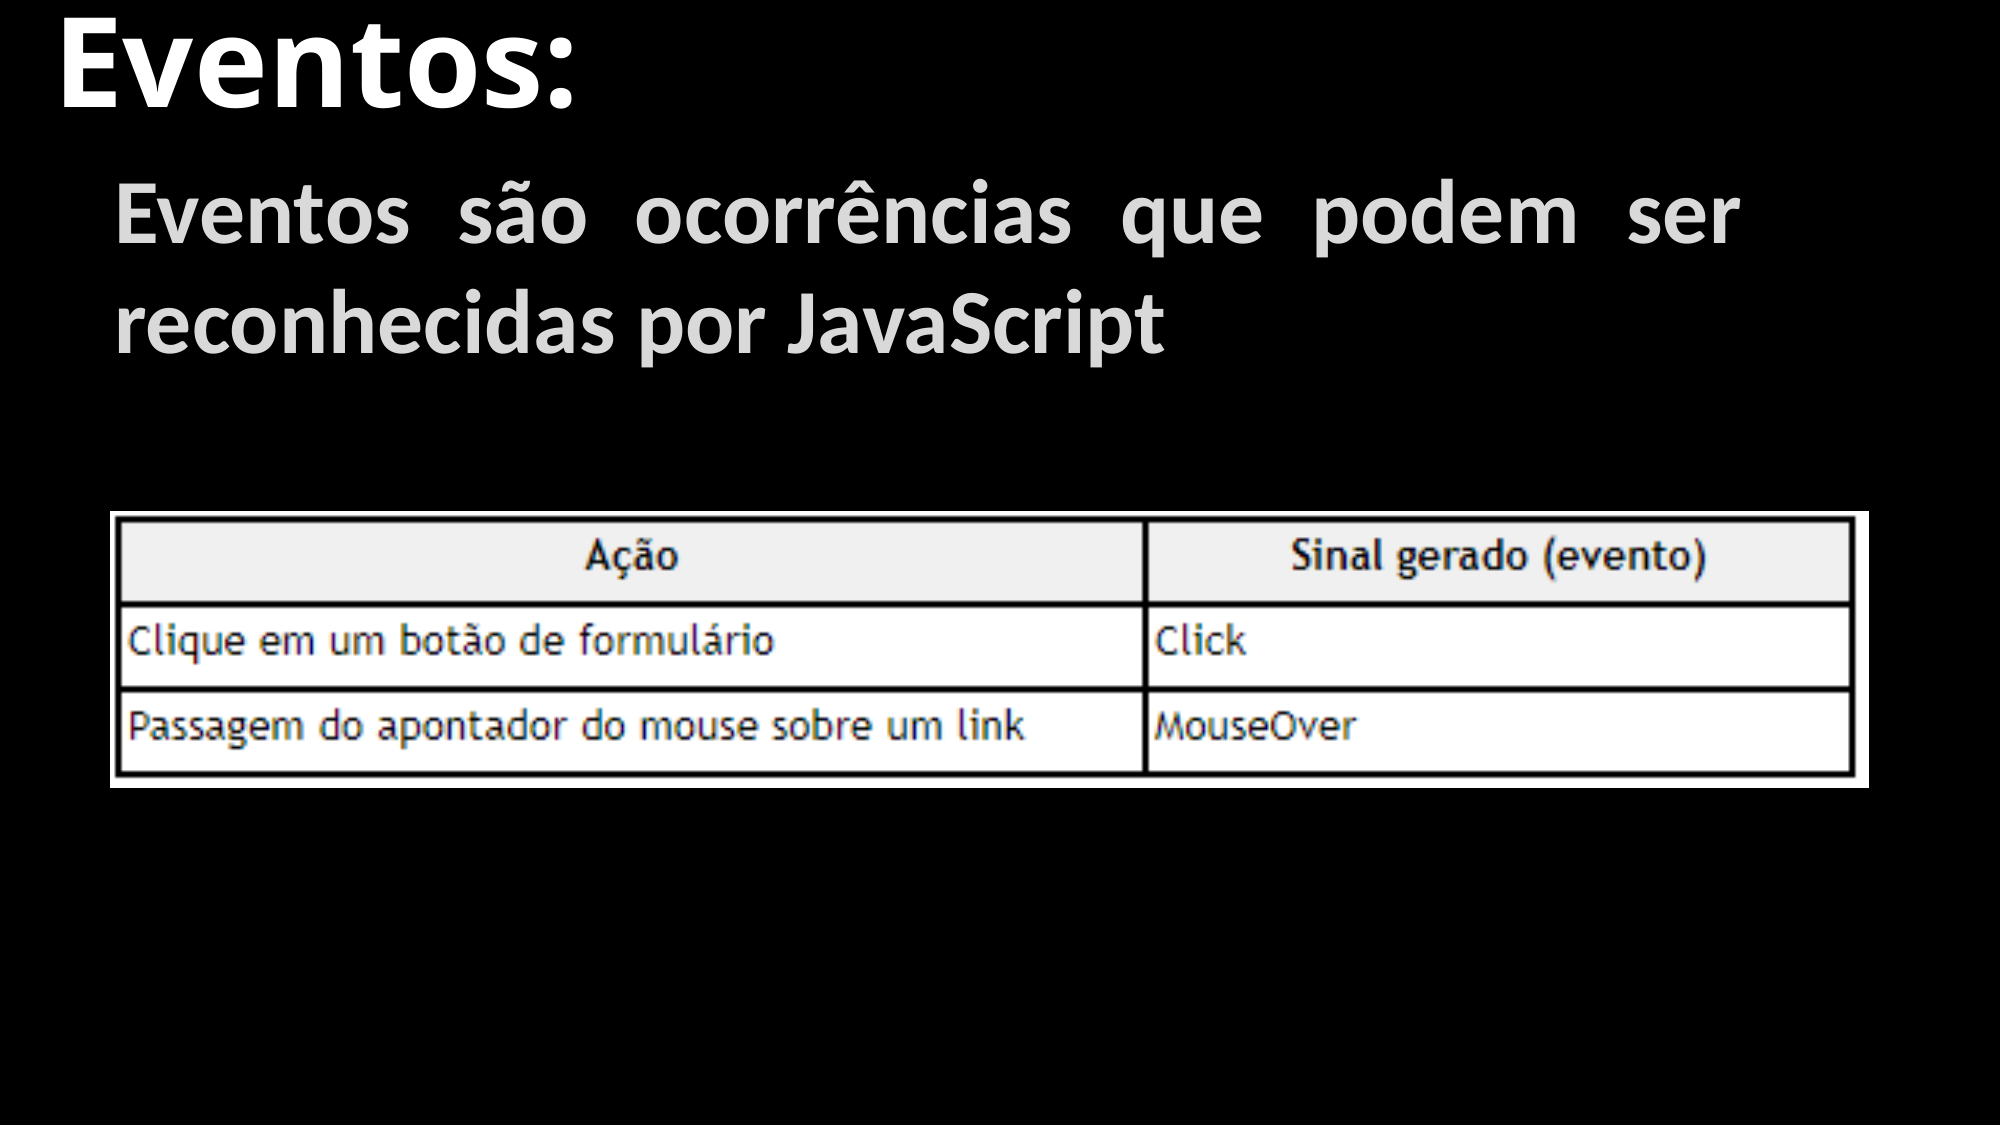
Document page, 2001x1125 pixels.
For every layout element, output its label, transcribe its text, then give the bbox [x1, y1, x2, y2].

title Eventos: [24, 17, 642, 143]
text_box Eventos são ocorrências que podem ser reconhecidas por JavaScript [24, 144, 1759, 380]
picture [110, 511, 1869, 788]
